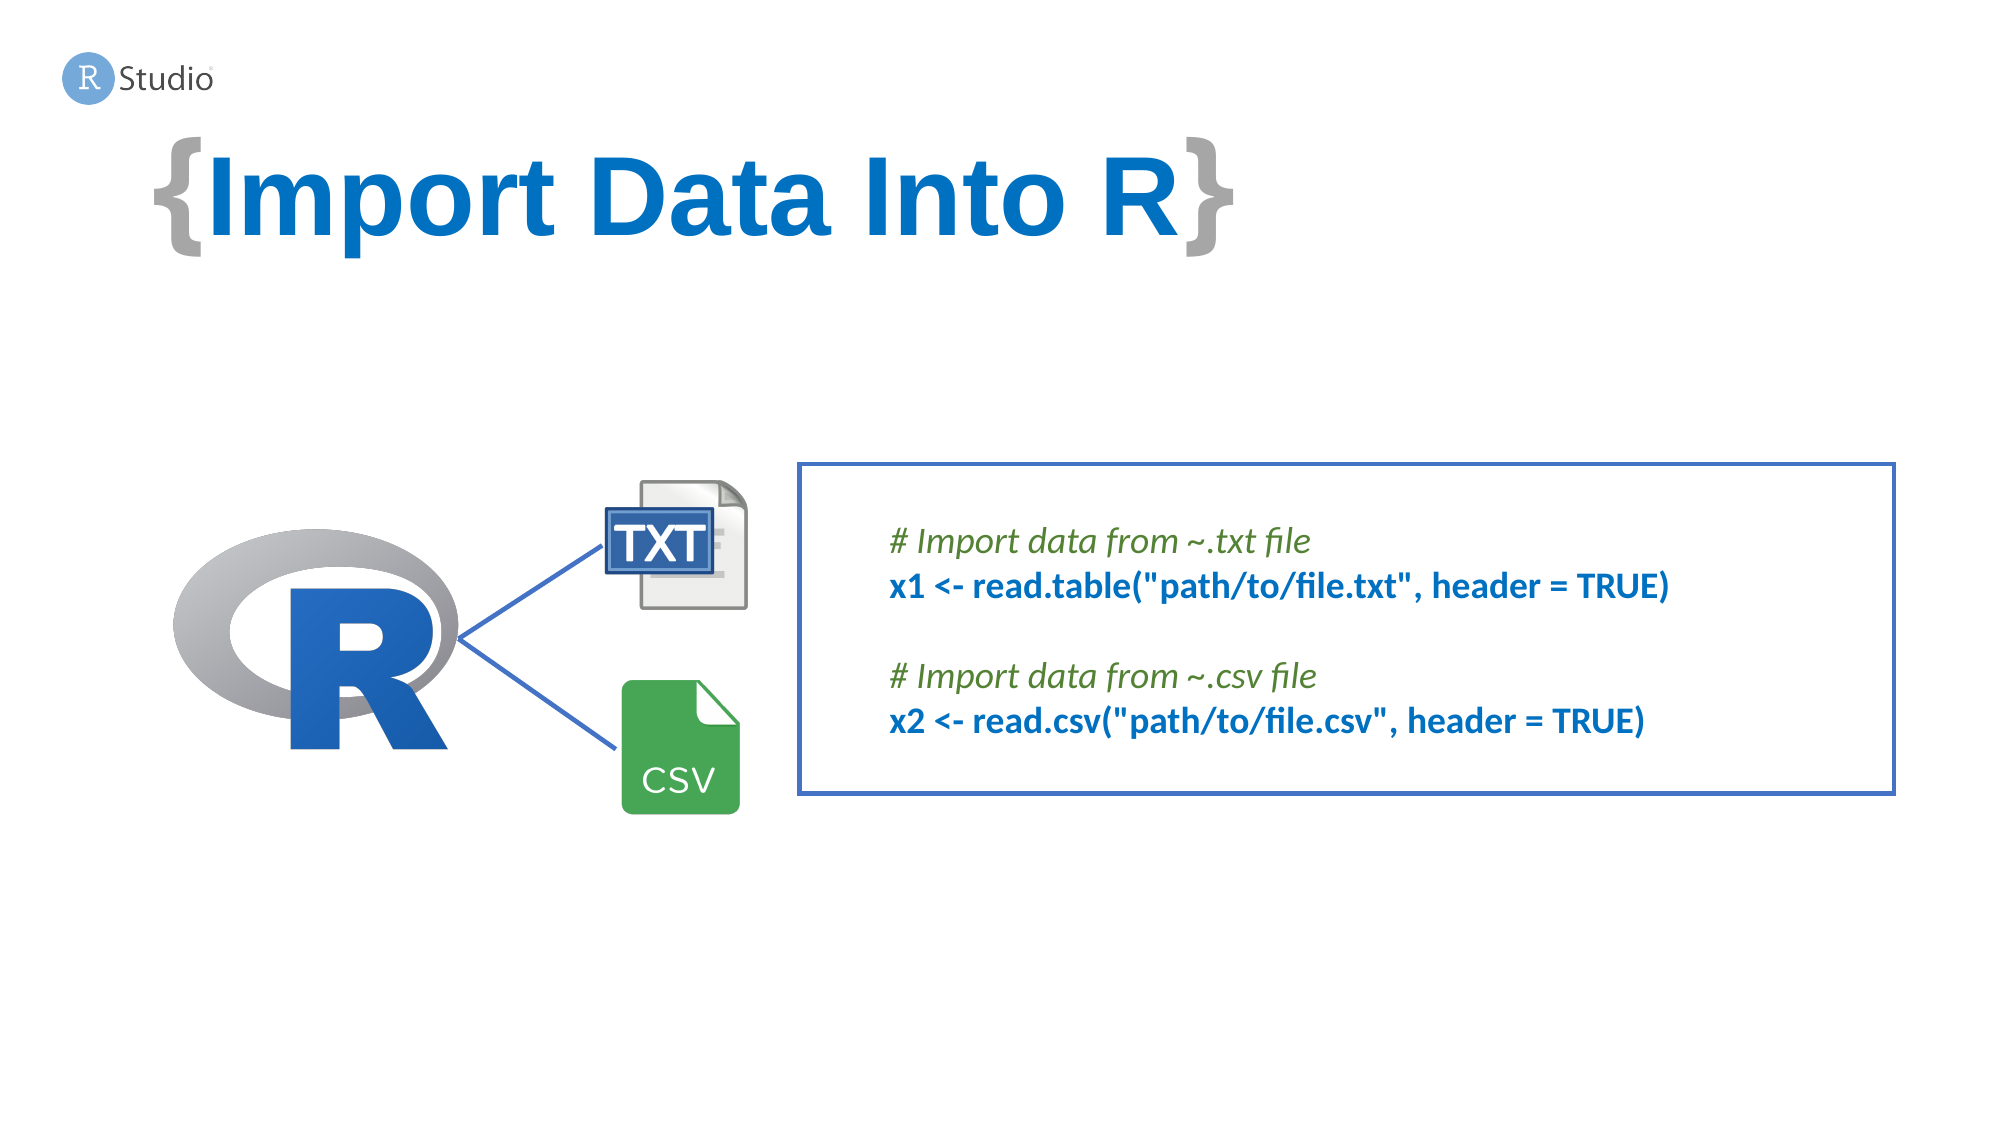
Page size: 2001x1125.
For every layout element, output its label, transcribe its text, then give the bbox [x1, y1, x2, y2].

title {Import Data Into R} [137, 104, 1863, 278]
text_box # Import data from ~.txt file x1 <- read.table("path/to/file.txt", header = TRUE) # Import data from ~.csv file x2 <- read.csv("path/to/file.csv", header = TRUE) [799, 463, 1895, 795]
picture [62, 52, 213, 105]
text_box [173, 477, 750, 833]
